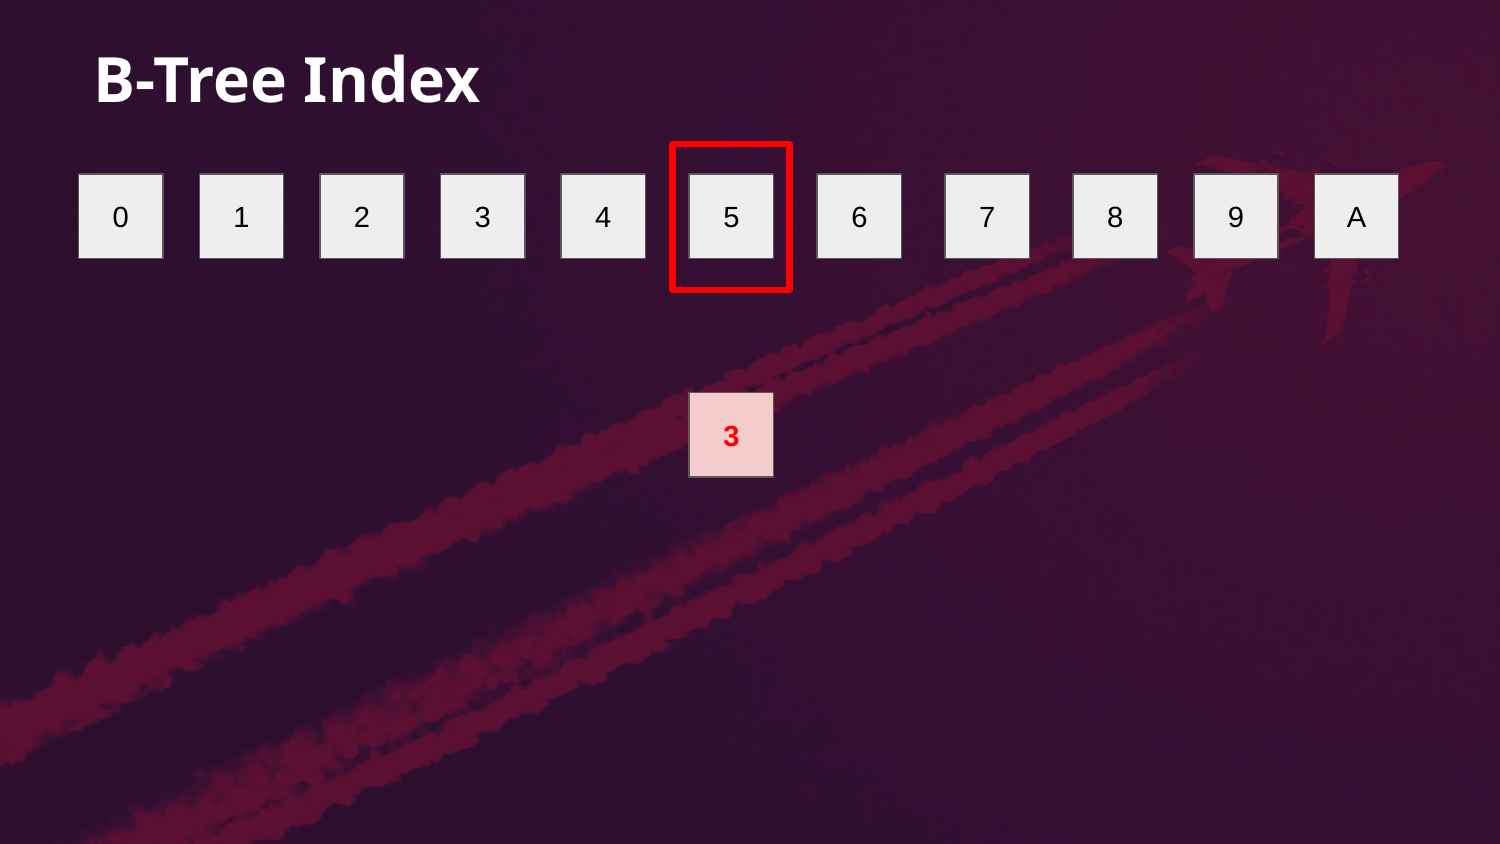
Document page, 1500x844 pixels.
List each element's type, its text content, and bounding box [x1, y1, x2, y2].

text_box 9 [1193, 174, 1279, 259]
text_box 1 [199, 174, 284, 259]
text_box 7 [945, 174, 1030, 259]
text_box A [1314, 174, 1399, 259]
text_box [672, 144, 790, 290]
text_box 3 [689, 392, 774, 477]
text_box 2 [319, 174, 405, 259]
text_box 8 [1073, 174, 1158, 259]
picture [0, 0, 1500, 844]
text_box 0 [78, 174, 163, 259]
title B-Tree Index [78, 24, 1445, 143]
text_box 4 [561, 174, 646, 259]
text_box 3 [440, 174, 525, 259]
text_box 6 [817, 174, 902, 259]
